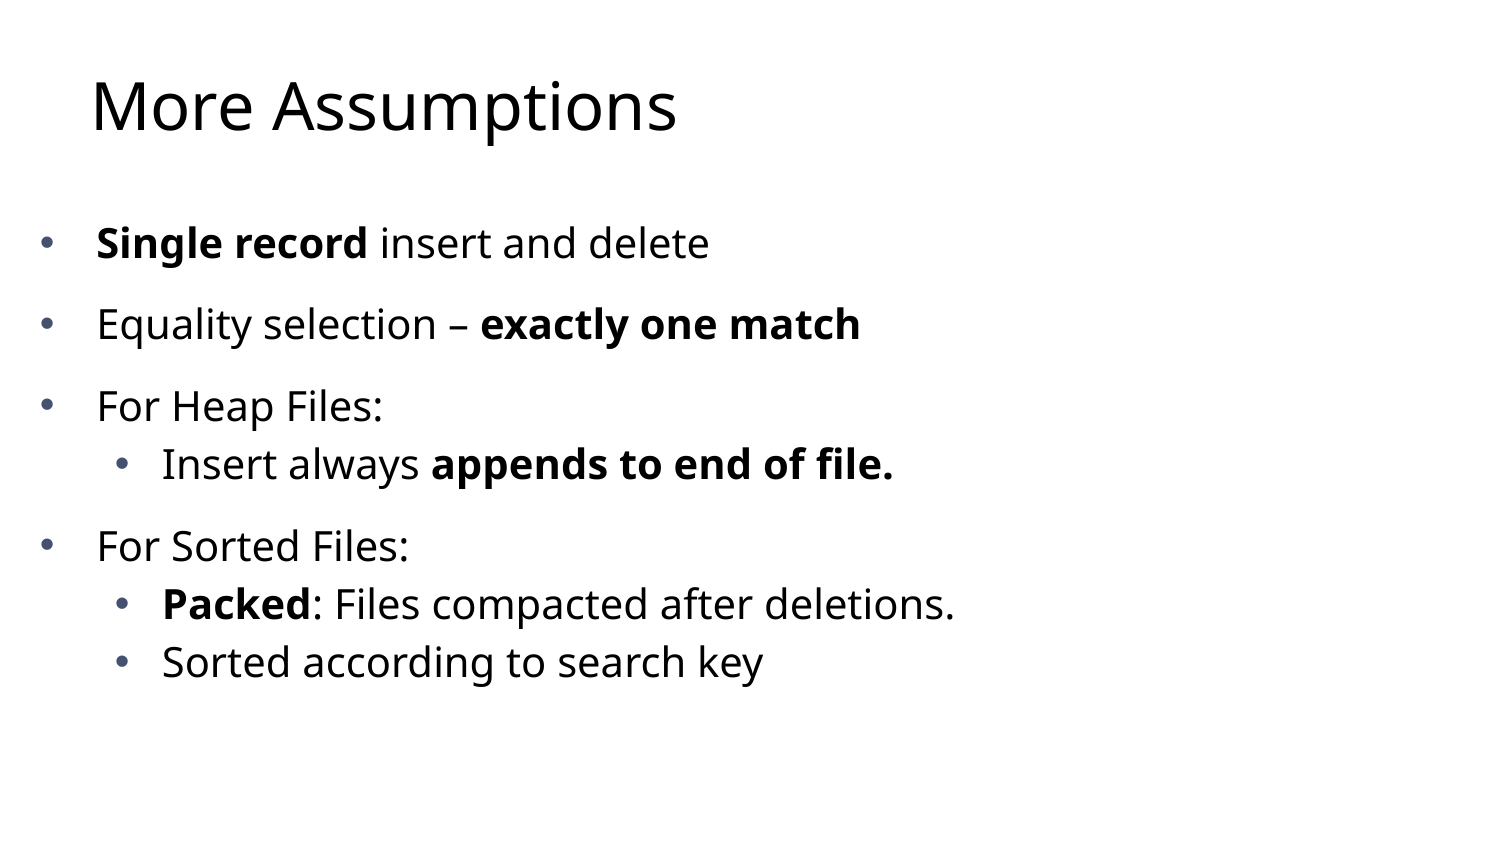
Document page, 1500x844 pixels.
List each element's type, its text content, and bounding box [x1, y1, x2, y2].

list Single record insert and delete Equality selection – exactly one match For Heap Files: Insert always appends to end of file. For Sorted Files: Packed: Files compacted after deletions. Sorted according to search key [24, 209, 1375, 767]
title More Assumptions [75, 33, 1425, 175]
